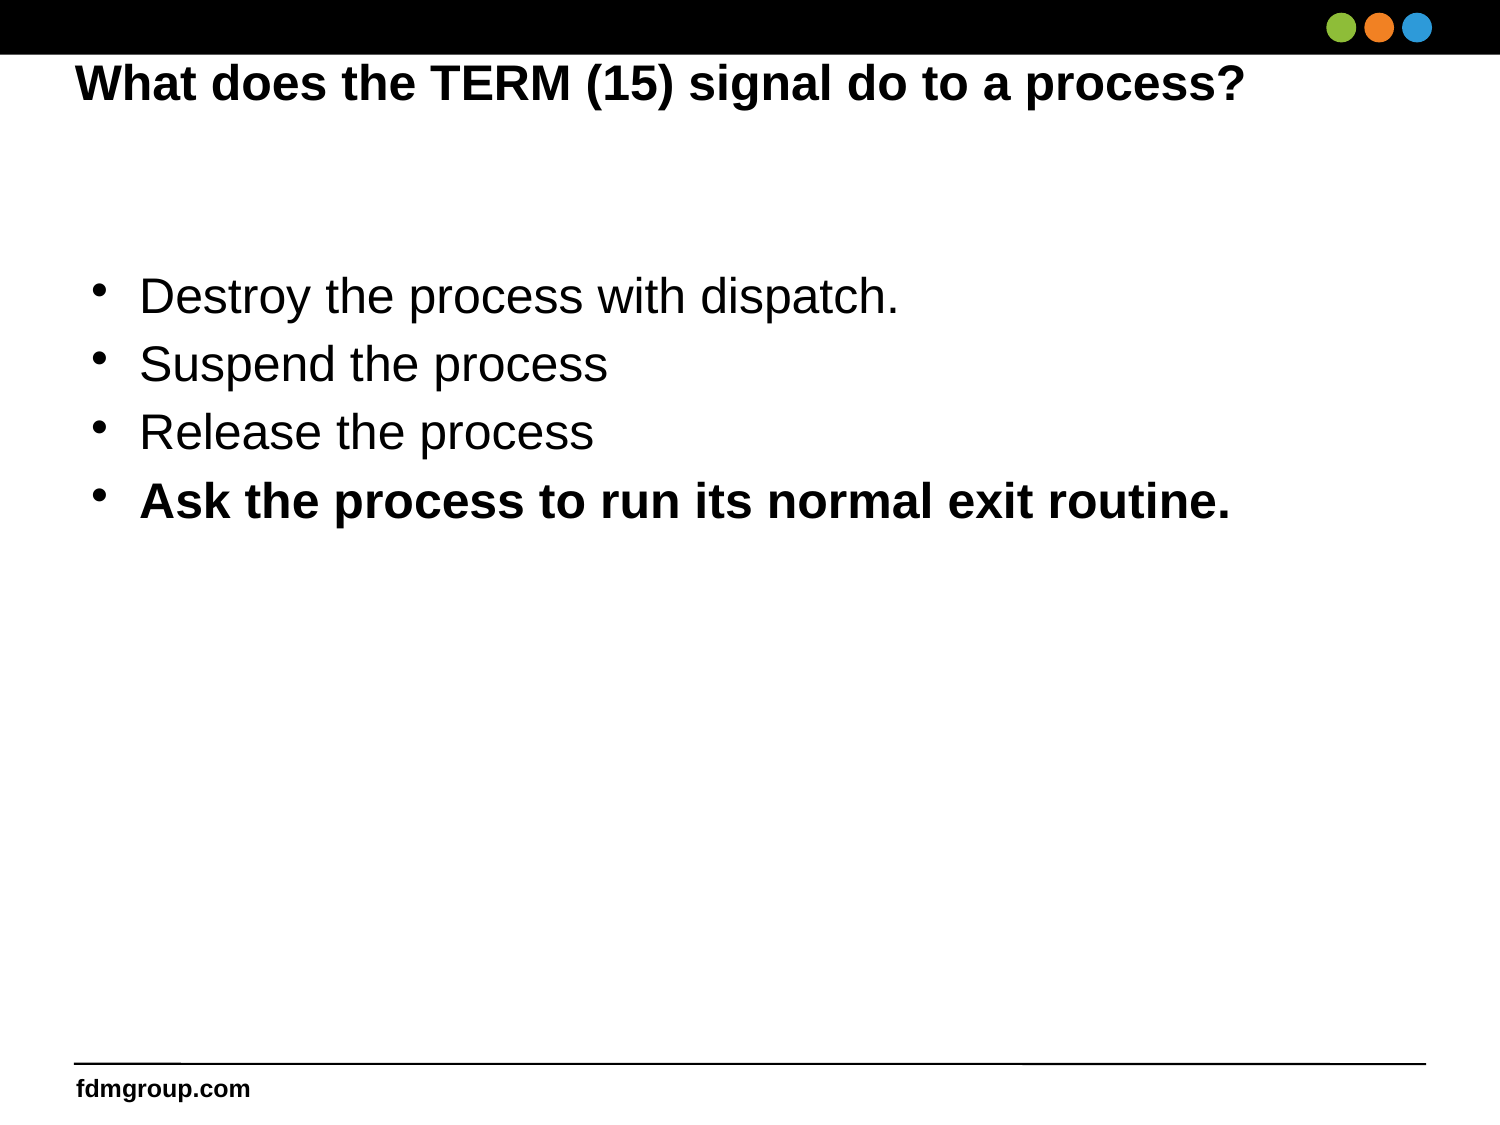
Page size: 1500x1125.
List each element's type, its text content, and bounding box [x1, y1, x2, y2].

list Destroy the process with dispatch. Suspend the process Release the process Ask the process to run its normal exit routine. [74, 263, 1425, 1006]
title What does the TERM (15) signal do to a process? [74, 44, 1425, 233]
